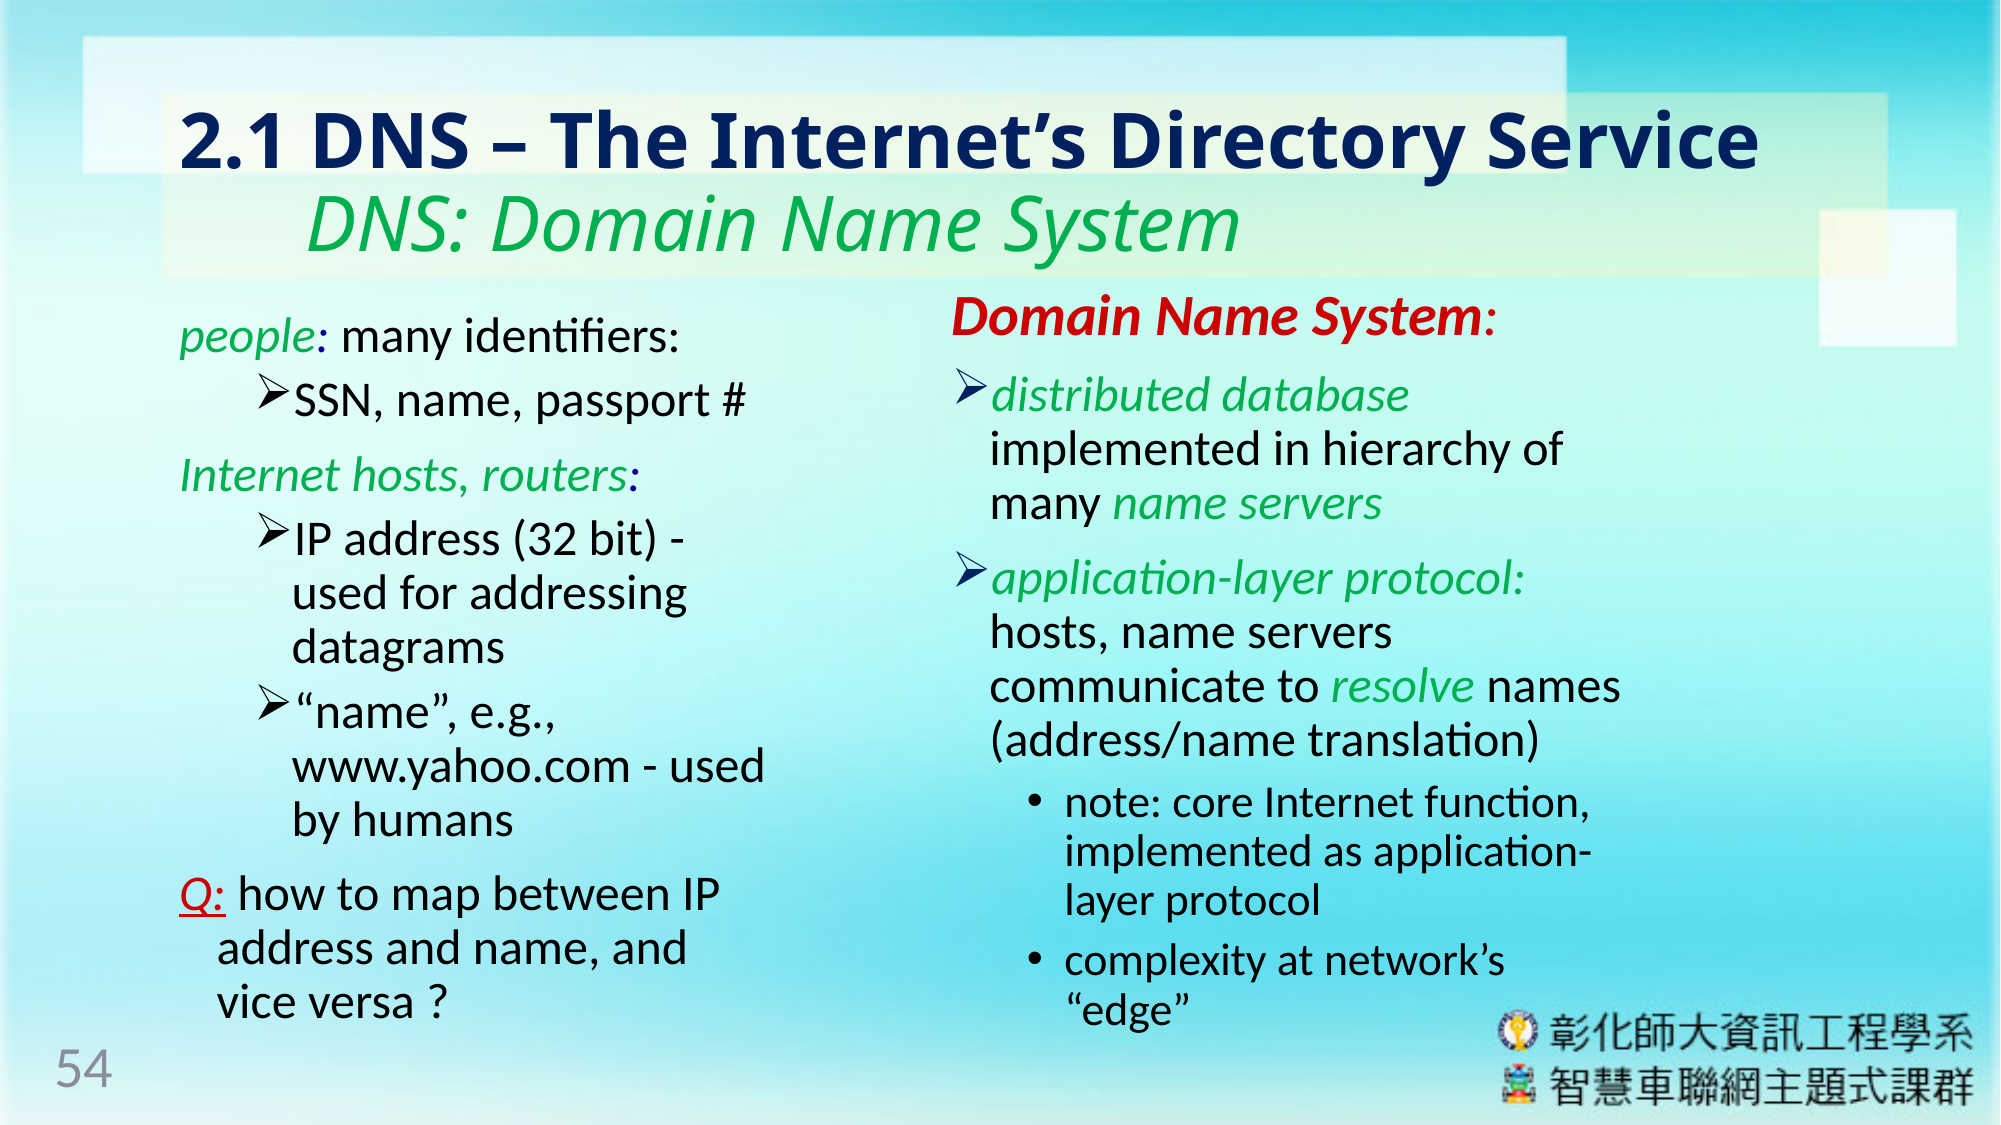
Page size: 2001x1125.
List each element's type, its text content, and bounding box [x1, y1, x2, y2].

title 2.1 DNS – The Internet’s Directory Service DNS: Domain Name System [164, 93, 1884, 278]
slide_number 54 [0, 1003, 129, 1125]
picture [0, 0, 2001, 1125]
text_box people: many identifiers: SSN, name, passport # Internet hosts, routers: IP address (32 bit) - used for addressing datagrams “name”, e.g., www.yahoo.com - used by humans Q: how to map between IP address and name, and vice versa ? [164, 301, 790, 1064]
text_box Domain Name System: distributed database implemented in hierarchy of many name servers application-layer protocol: hosts, name servers communicate to resolve names (address/name translation) note: core Internet function, implemented as application-layer protocol complexity at network’s “edge” [937, 277, 1640, 1099]
